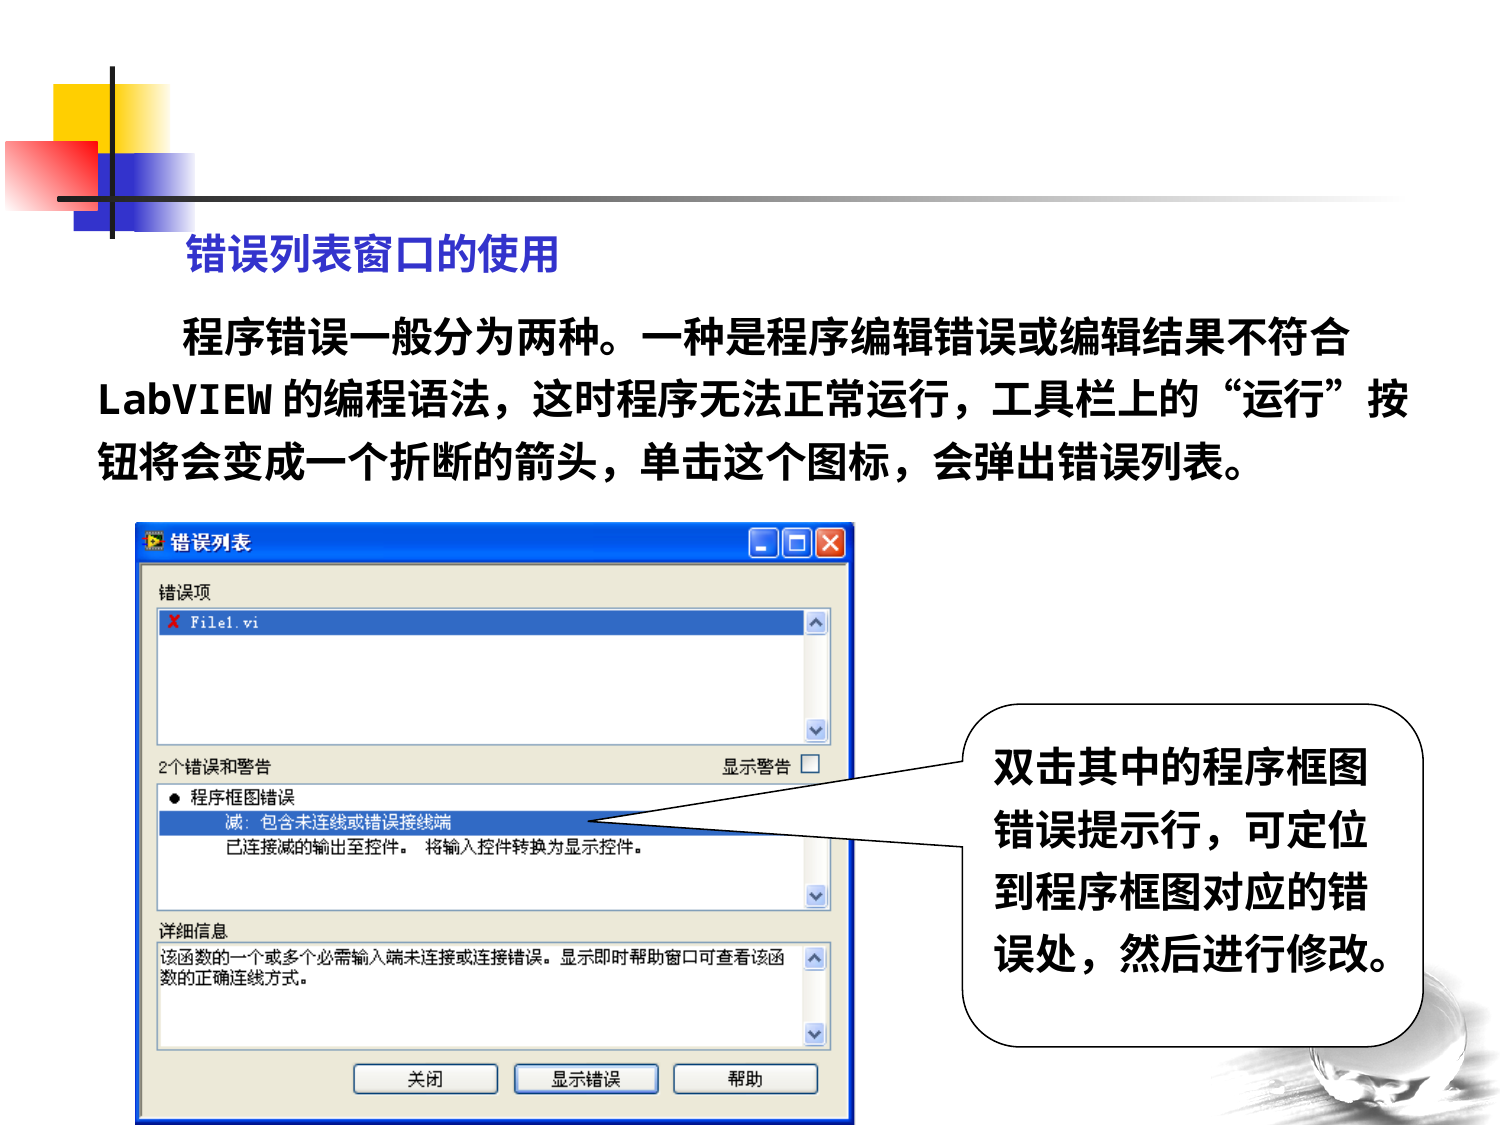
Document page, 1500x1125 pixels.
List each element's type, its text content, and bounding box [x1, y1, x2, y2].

text_box 双击其中的程序框图错误提示行，可定位到程序框图对应的错误处，然后进行修改。 [856, 704, 1424, 1047]
picture [135, 522, 856, 1125]
table_cell 包括程序控制结构命令，例如循环控制等，以及全局变量和局部变量 [1210, 962, 1500, 1125]
text_box 程序错误一般分为两种。一种是程序编辑错误或编辑结果不符合LabVIEW的编程语法，这时程序无法正常运行，工具栏上的“运行”按钮将会变成一个折断的箭头，单击这个图标，会弹出错误列表。 [82, 290, 1436, 493]
text_box 错误列表窗口的使用 [171, 220, 691, 285]
